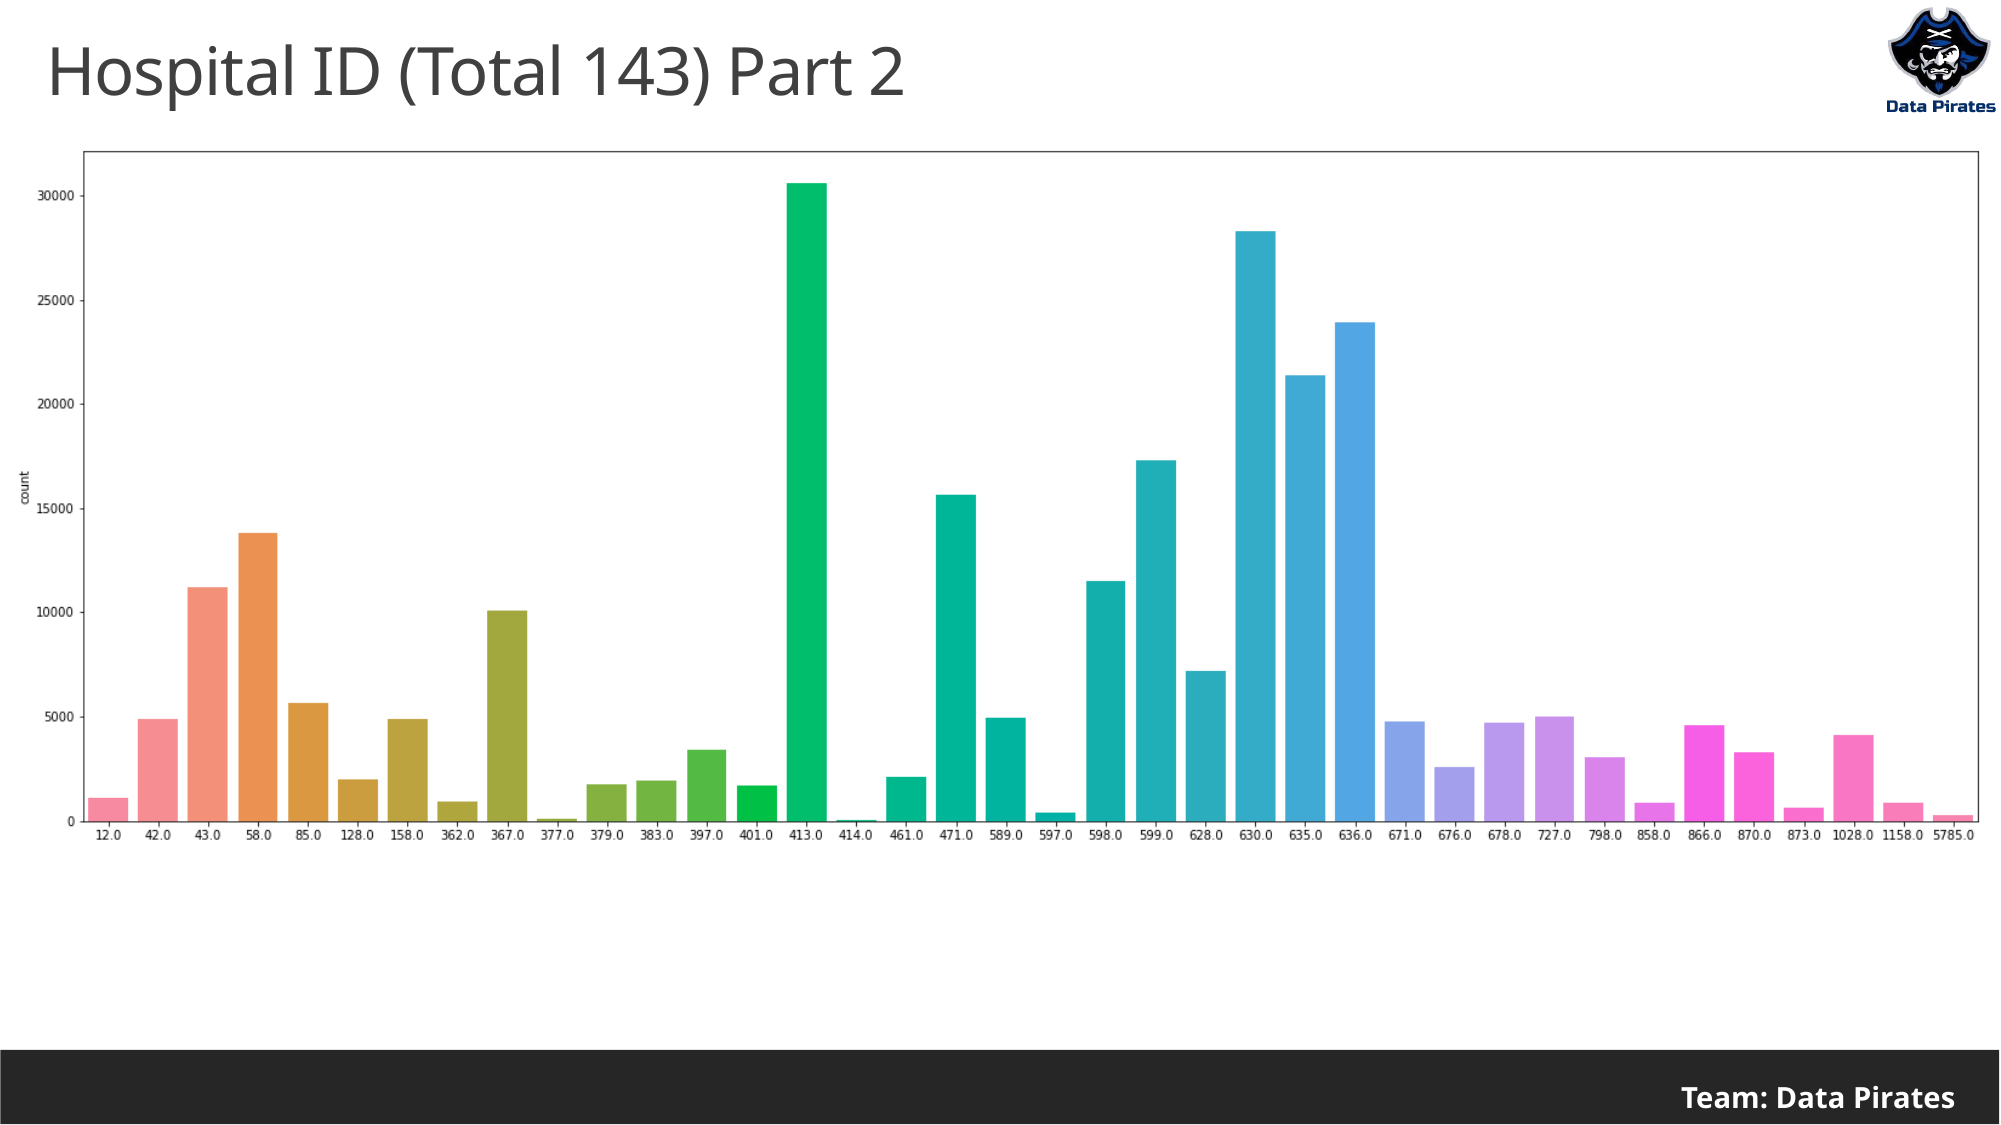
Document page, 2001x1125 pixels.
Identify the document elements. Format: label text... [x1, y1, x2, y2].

picture [1881, 0, 2000, 118]
picture [13, 145, 1984, 846]
text_box Hospital ID (Total 143) Part 2 [31, 27, 1381, 118]
text_box Team: Data Pirates [1666, 1072, 2000, 1123]
